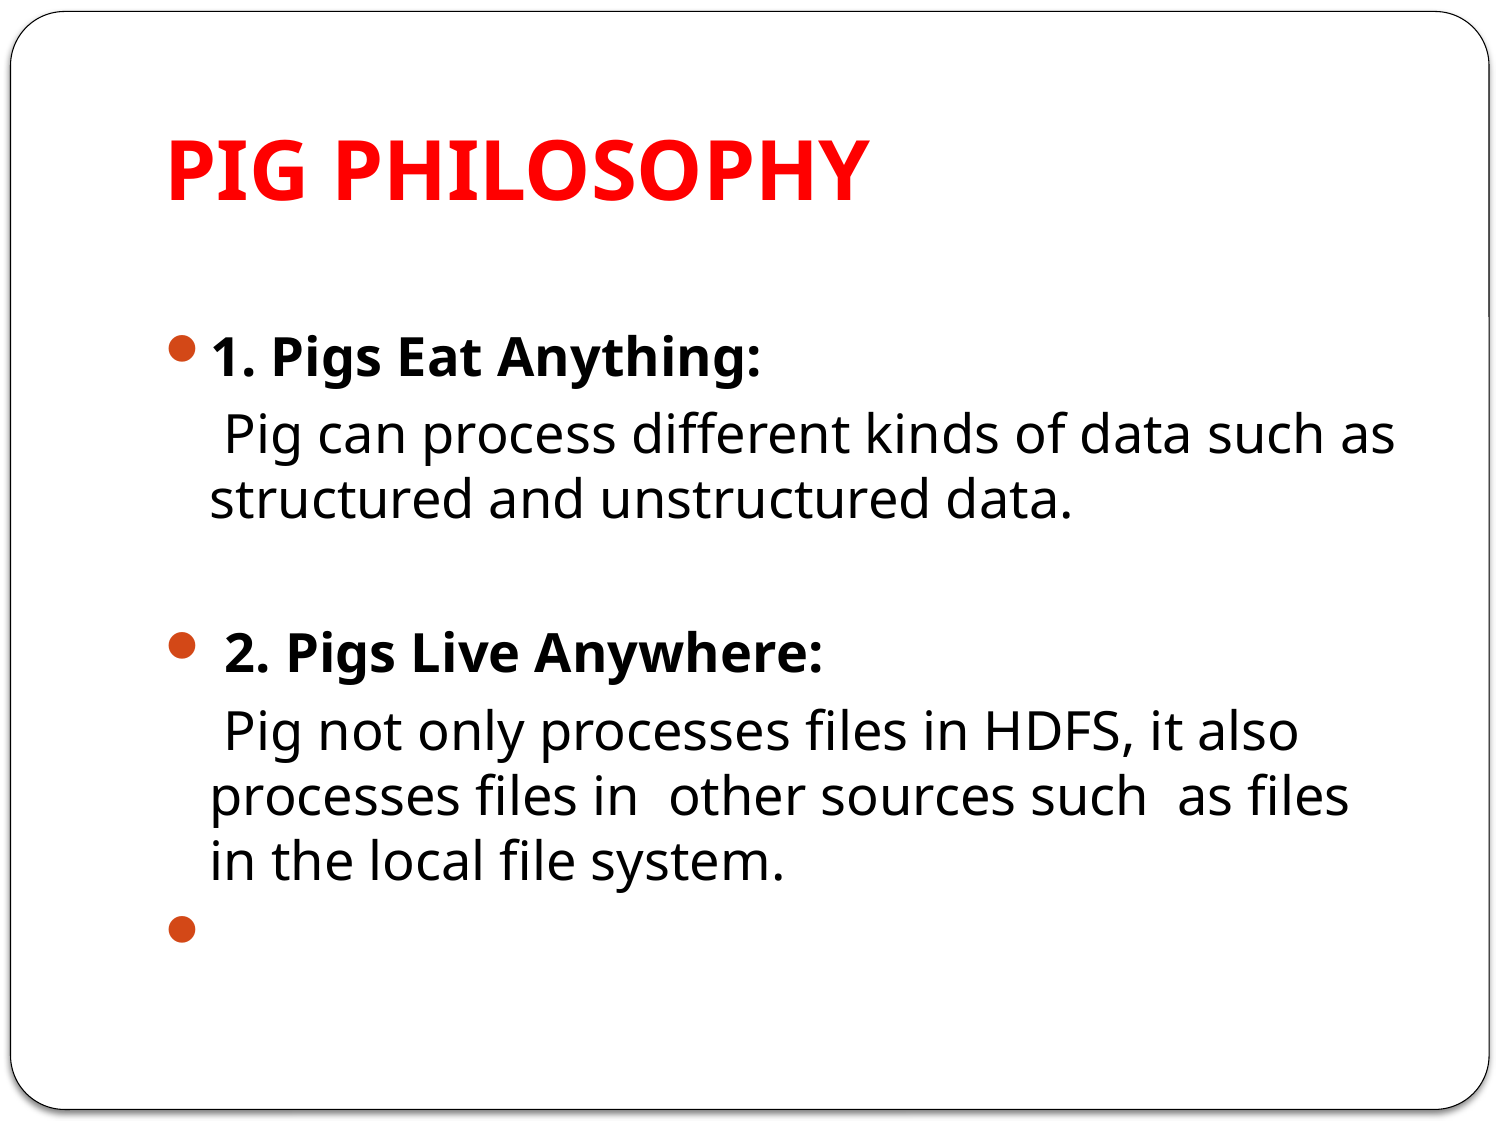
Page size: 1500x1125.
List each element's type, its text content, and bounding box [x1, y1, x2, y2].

title PIG PHILOSOPHY [150, 45, 1425, 233]
list 1. Pigs Eat Anything: Pig can process different kinds of data such as structured and unstructured data. 2. Pigs Live Anywhere: Pig not only processes files in HDFS, it also processes files in other sources such as files in the local file system. [150, 237, 1425, 988]
